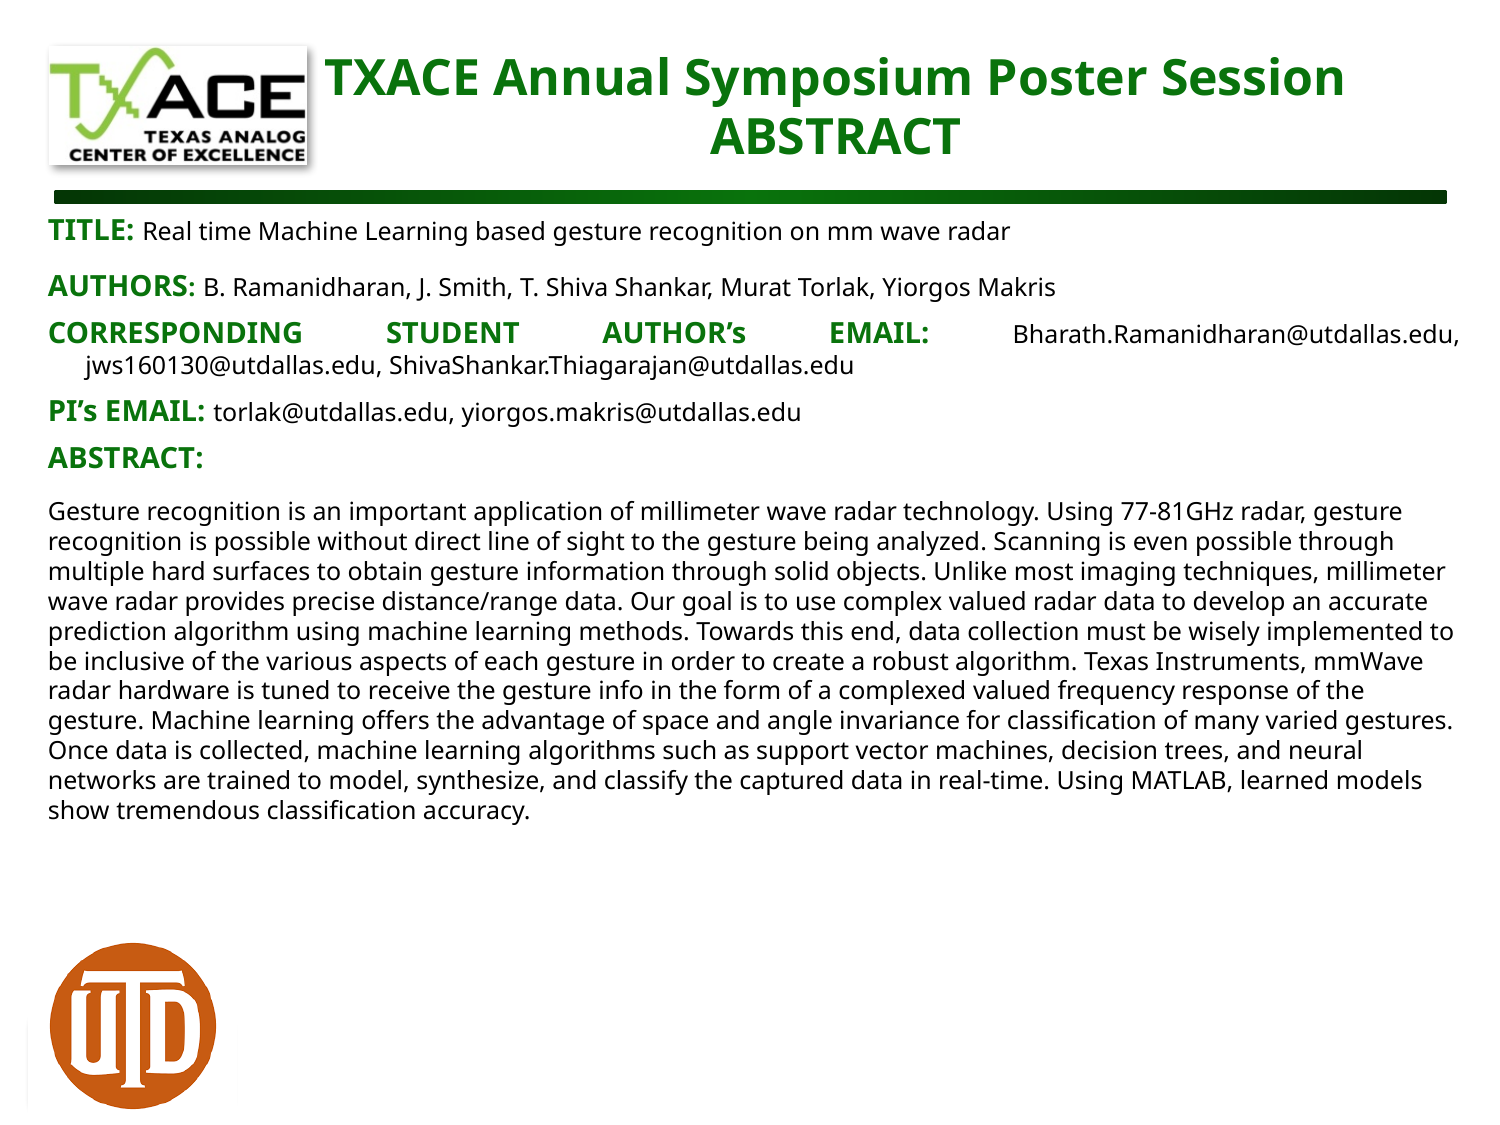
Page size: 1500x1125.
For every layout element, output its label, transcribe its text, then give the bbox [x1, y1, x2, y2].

picture [48, 46, 307, 165]
title TXACE Annual Symposium Poster Session ABSTRACT [306, 37, 1366, 175]
picture [28, 921, 238, 1125]
list TITLE: Real time Machine Learning based gesture recognition on mm wave radar AUTHORS: B. Ramanidharan, J. Smith, T. Shiva Shankar, Murat Torlak, Yiorgos Makris CORRESPONDING STUDENT AUTHOR’s EMAIL: Bharath.Ramanidharan@utdallas.edu, jws160130@utdallas.edu, ShivaShankar.Thiagarajan@utdallas.edu PI’s EMAIL: torlak@utdallas.edu, yiorgos.makris@utdallas.edu ABSTRACT: Gesture recognition is an important application of millimeter wave radar technology. Using 77-81GHz radar, gesture recognition is possible without direct line of sight to the gesture being analyzed. Scanning is even possible through multiple hard surfaces to obtain gesture information through solid objects. Unlike most imaging techniques, millimeter wave radar provides precise distance/range data. Our goal is to use complex valued radar data to develop an accurate prediction algorithm using machine learning methods. Towards this end, data collection must be wisely implemented to be inclusive of the various aspects of each gesture in order to create a robust algorithm. Texas Instruments, mmWave radar hardware is tuned to receive the gesture info in the form of a complexed valued frequency response of the gesture. Machine learning offers the advantage of space and angle invariance for classification of many varied gestures. Once data is collected, machine learning algorithms such as support vector machines, decision trees, and neural networks are trained to model, synthesize, and classify the captured data in real-time. Using MATLAB, learned models show tremendous classification accuracy. [32, 203, 1476, 1058]
